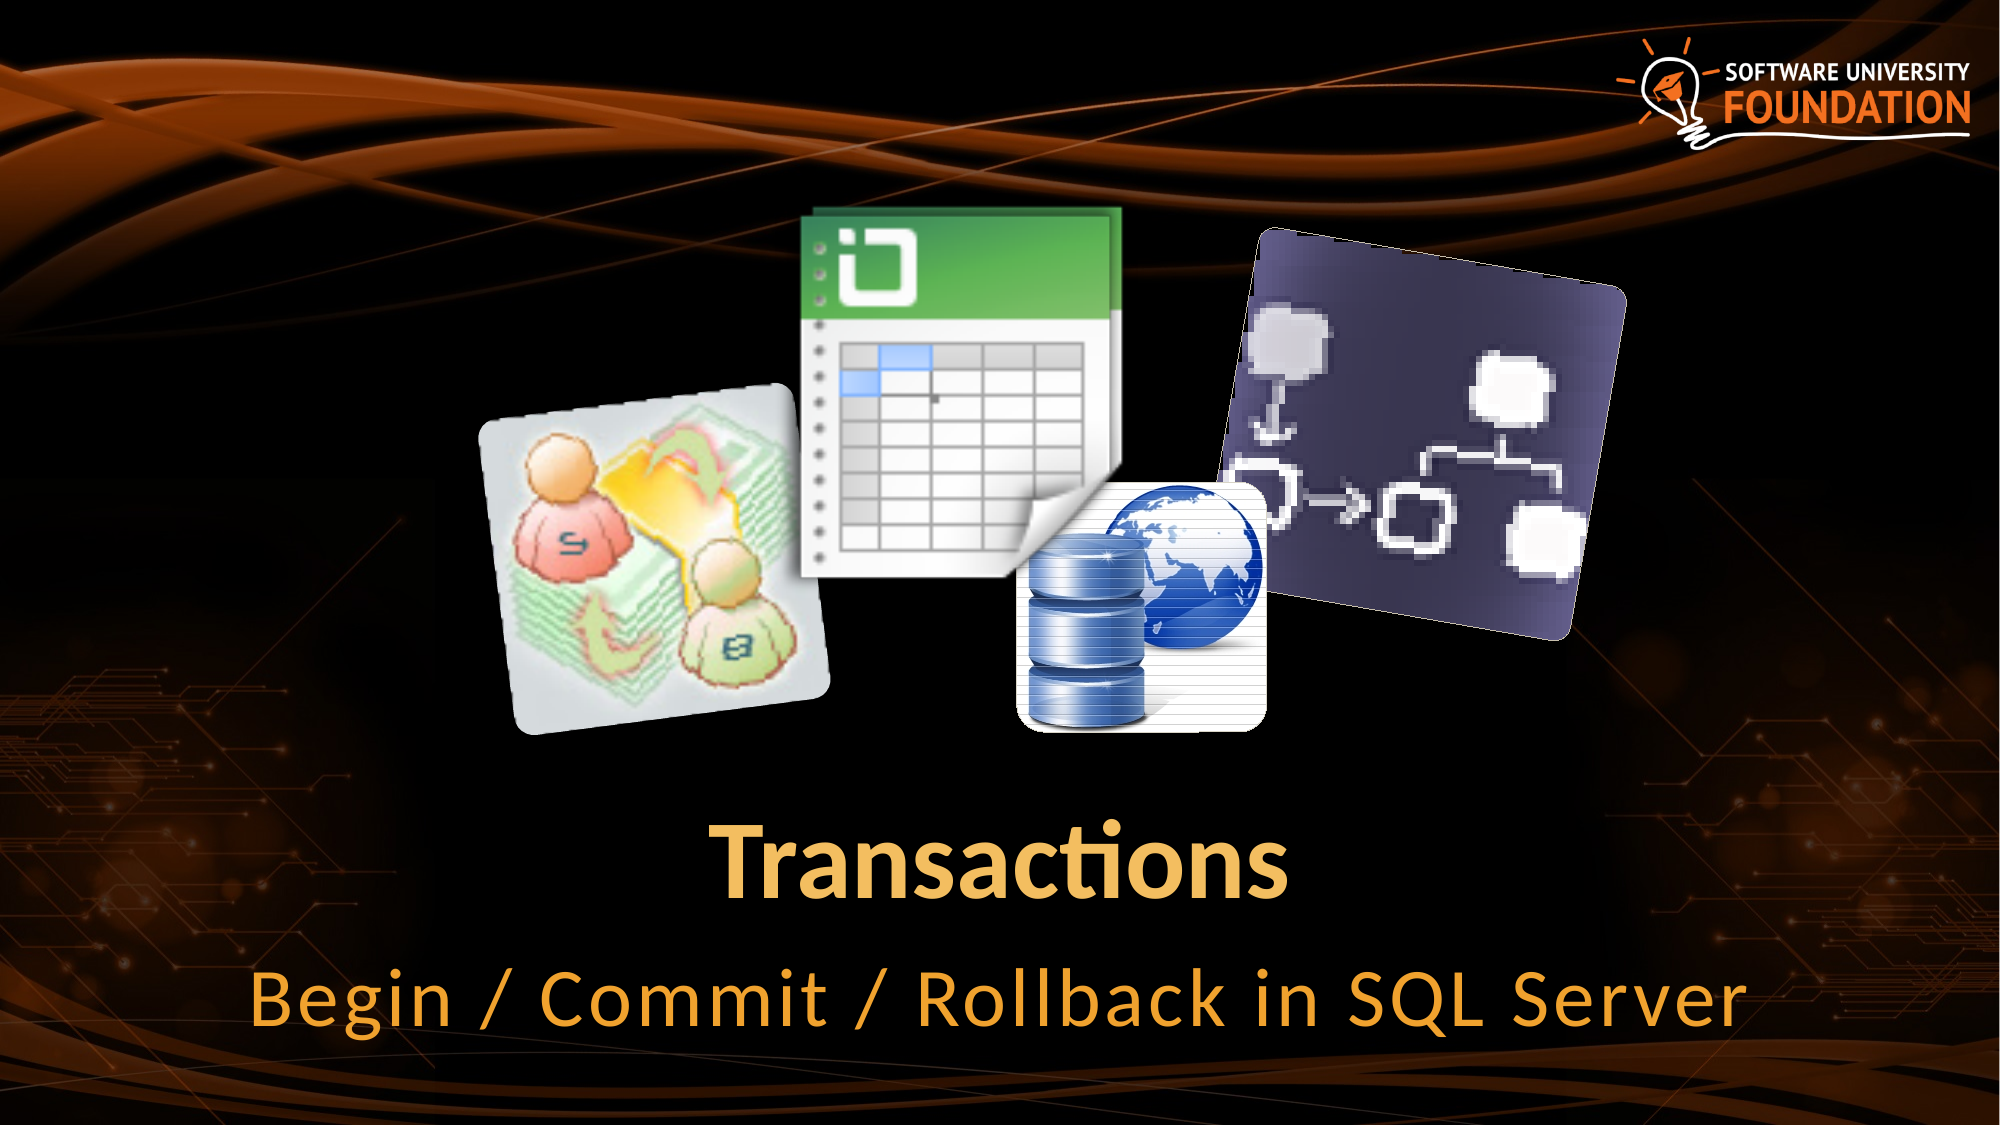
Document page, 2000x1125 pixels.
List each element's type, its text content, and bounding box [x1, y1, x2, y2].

title Transactions [187, 794, 1813, 930]
subtitle Begin / Commit / Rollback in SQL Server [187, 932, 1813, 1050]
picture [0, 0, 2000, 1125]
